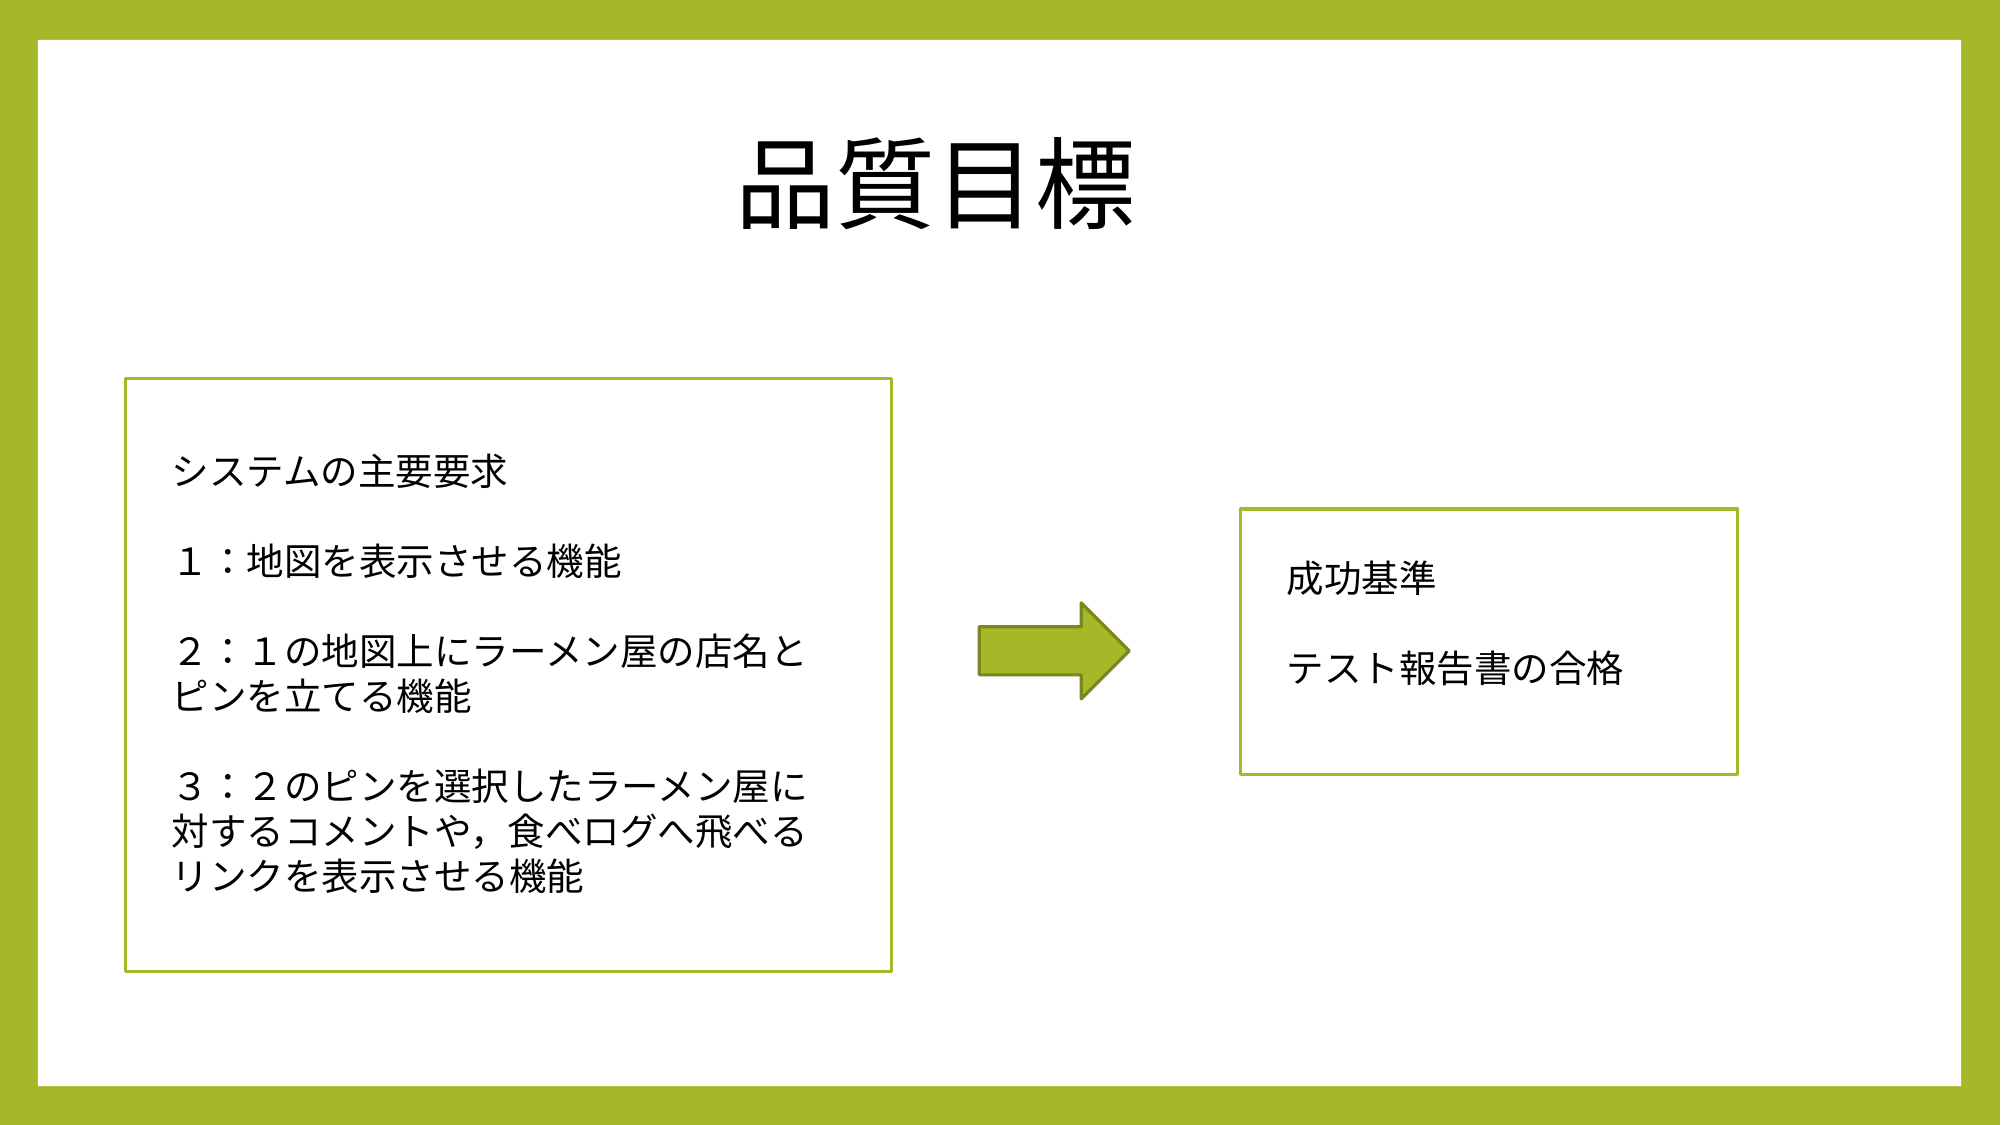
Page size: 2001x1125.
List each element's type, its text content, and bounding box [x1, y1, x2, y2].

text_box [124, 377, 893, 973]
text_box [1239, 507, 1739, 776]
text_box 成功基準 テスト報告書の合格 [1272, 547, 1973, 698]
text_box システムの主要要求 １：地図を表示させる機能 ２：１の地図上にラーメン屋の店名とピンを立てる機能 ３：２のピンを選択したラーメン屋に対するコメントや，食べログへ飛べるリンクを表示させる機能 [156, 440, 840, 905]
text_box 品質目標 [720, 113, 1193, 249]
text_box [977, 601, 1131, 701]
